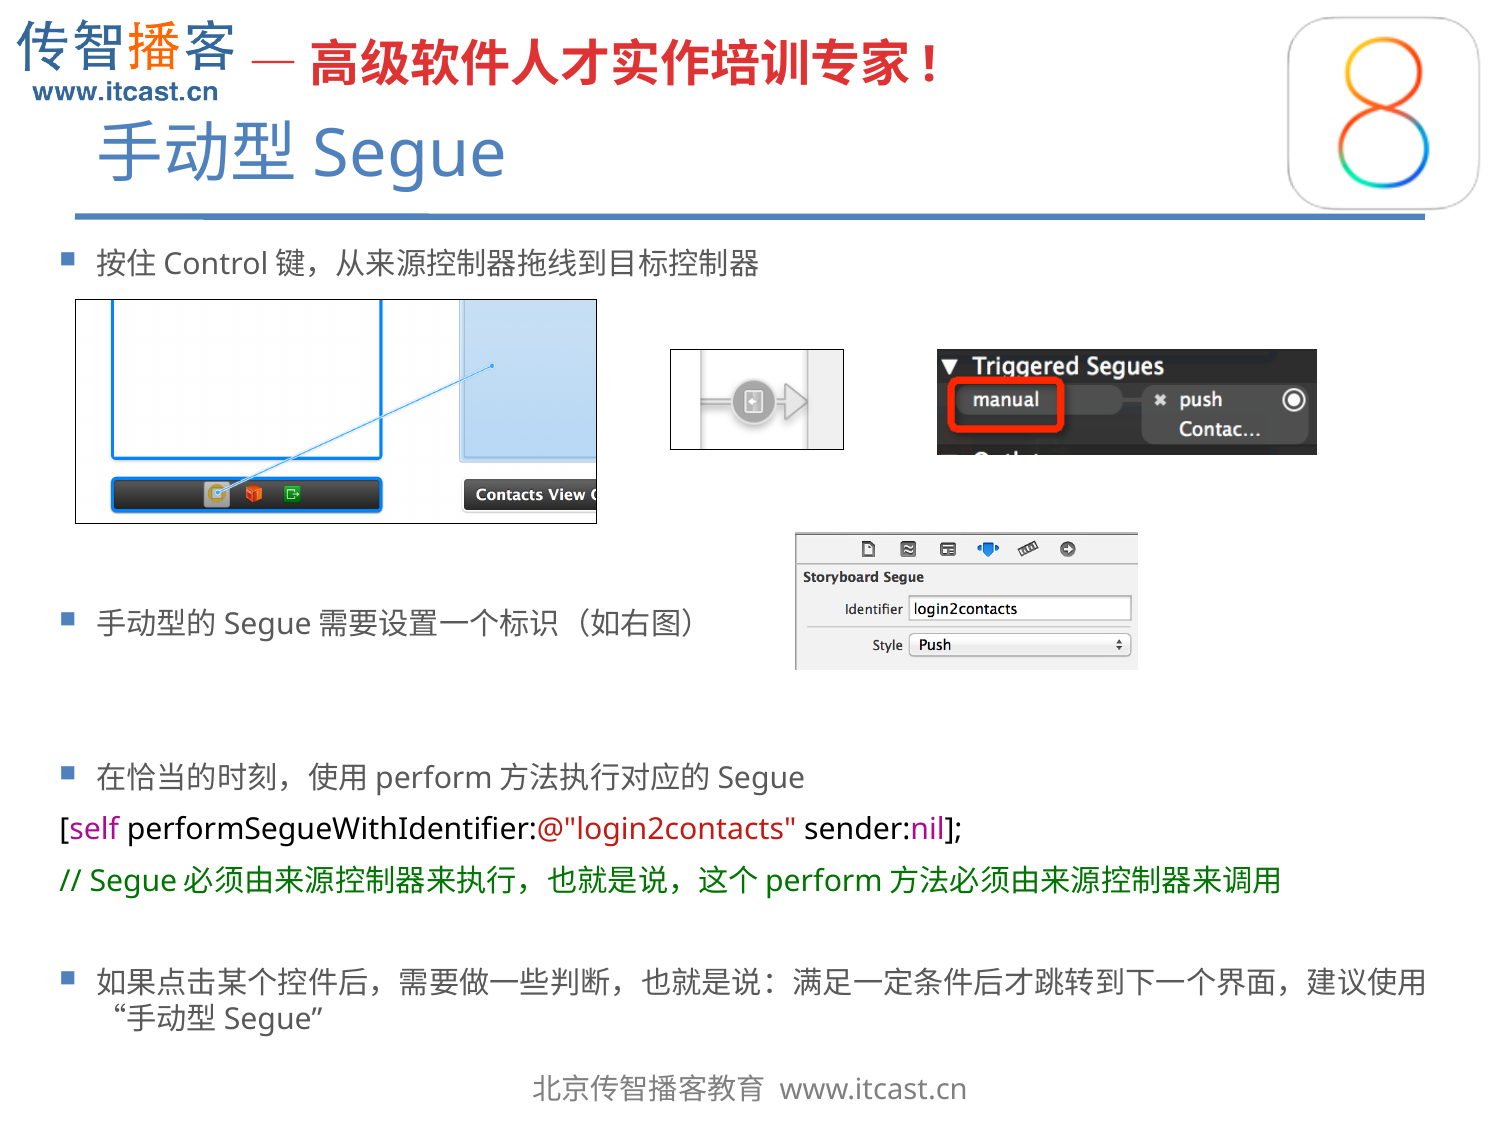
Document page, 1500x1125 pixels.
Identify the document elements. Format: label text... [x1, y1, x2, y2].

list 按住Control键，从来源控制器拖线到目标控制器 手动型的Segue需要设置一个标识（如右图） 在恰当的时刻，使用perform方法执行对应的Segue [self performSegueWithIdentifier:@"login2contacts" sender:nil]; // Segue必须由来源控制器来执行，也就是说，这个perform方法必须由来源控制器来调用 如果点击某个控件后，需要做一些判断，也就是说：满足一定条件后才跳转到下一个界面，建议使用“手动型Segue” [44, 236, 1478, 1044]
title 手动型Segue [81, 102, 1416, 236]
picture [669, 349, 844, 451]
picture [74, 299, 598, 525]
picture [1270, 0, 1497, 227]
picture [795, 532, 1139, 670]
picture [16, 19, 234, 101]
picture [936, 349, 1317, 455]
